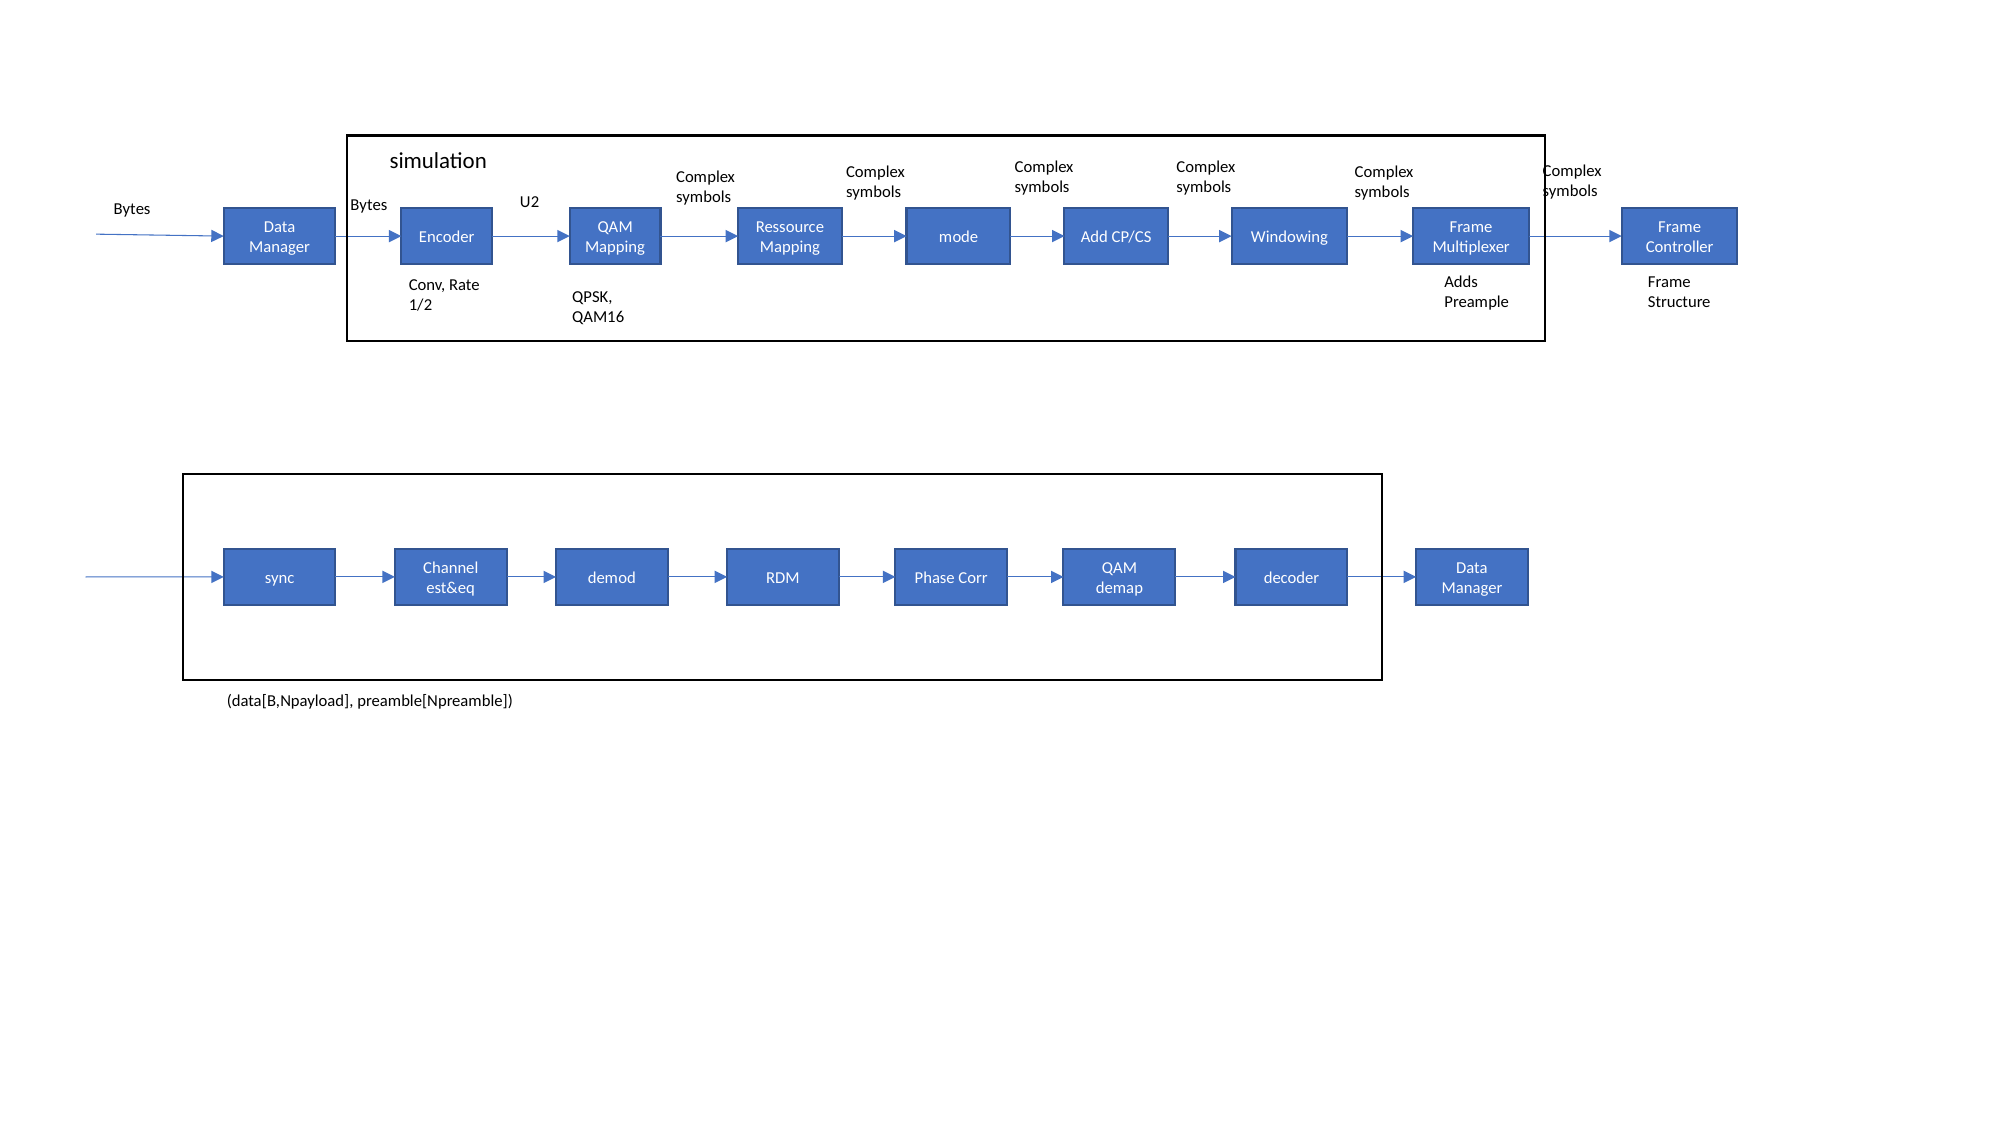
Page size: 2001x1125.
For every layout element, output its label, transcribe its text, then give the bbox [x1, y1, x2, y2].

text_box Bytes [335, 186, 346, 222]
text_box [182, 473, 1383, 681]
text_box Bytes [98, 190, 177, 225]
text_box [346, 134, 1546, 342]
text_box simulation [374, 137, 503, 180]
text_box Frame Controller [1621, 207, 1738, 265]
text_box Frame Structure [1633, 263, 1749, 319]
text_box Data Manager [223, 207, 336, 265]
text_box Data Manager [1415, 548, 1529, 606]
text_box (data[B,Npayload], preamble[Npreamble]) [212, 682, 529, 718]
text_box Complex symbols [1546, 152, 1628, 208]
